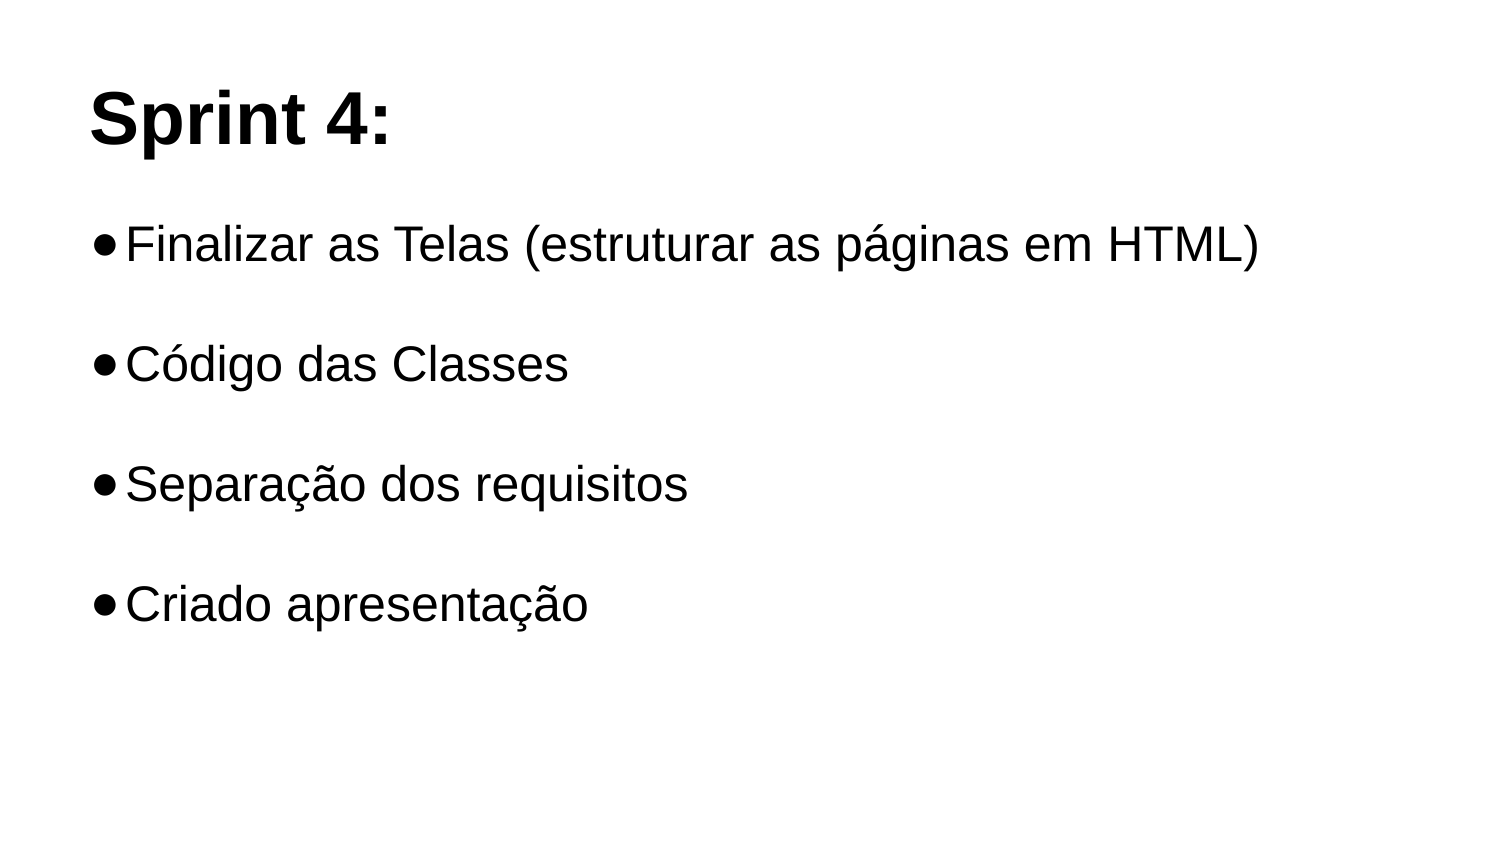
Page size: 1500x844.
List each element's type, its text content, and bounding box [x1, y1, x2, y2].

text_box Sprint 4: [75, 33, 1425, 175]
text_box Finalizar as Telas (estruturar as páginas em HTML) Código das Classes Separação dos requisitos Criado apresentação [75, 196, 1425, 808]
